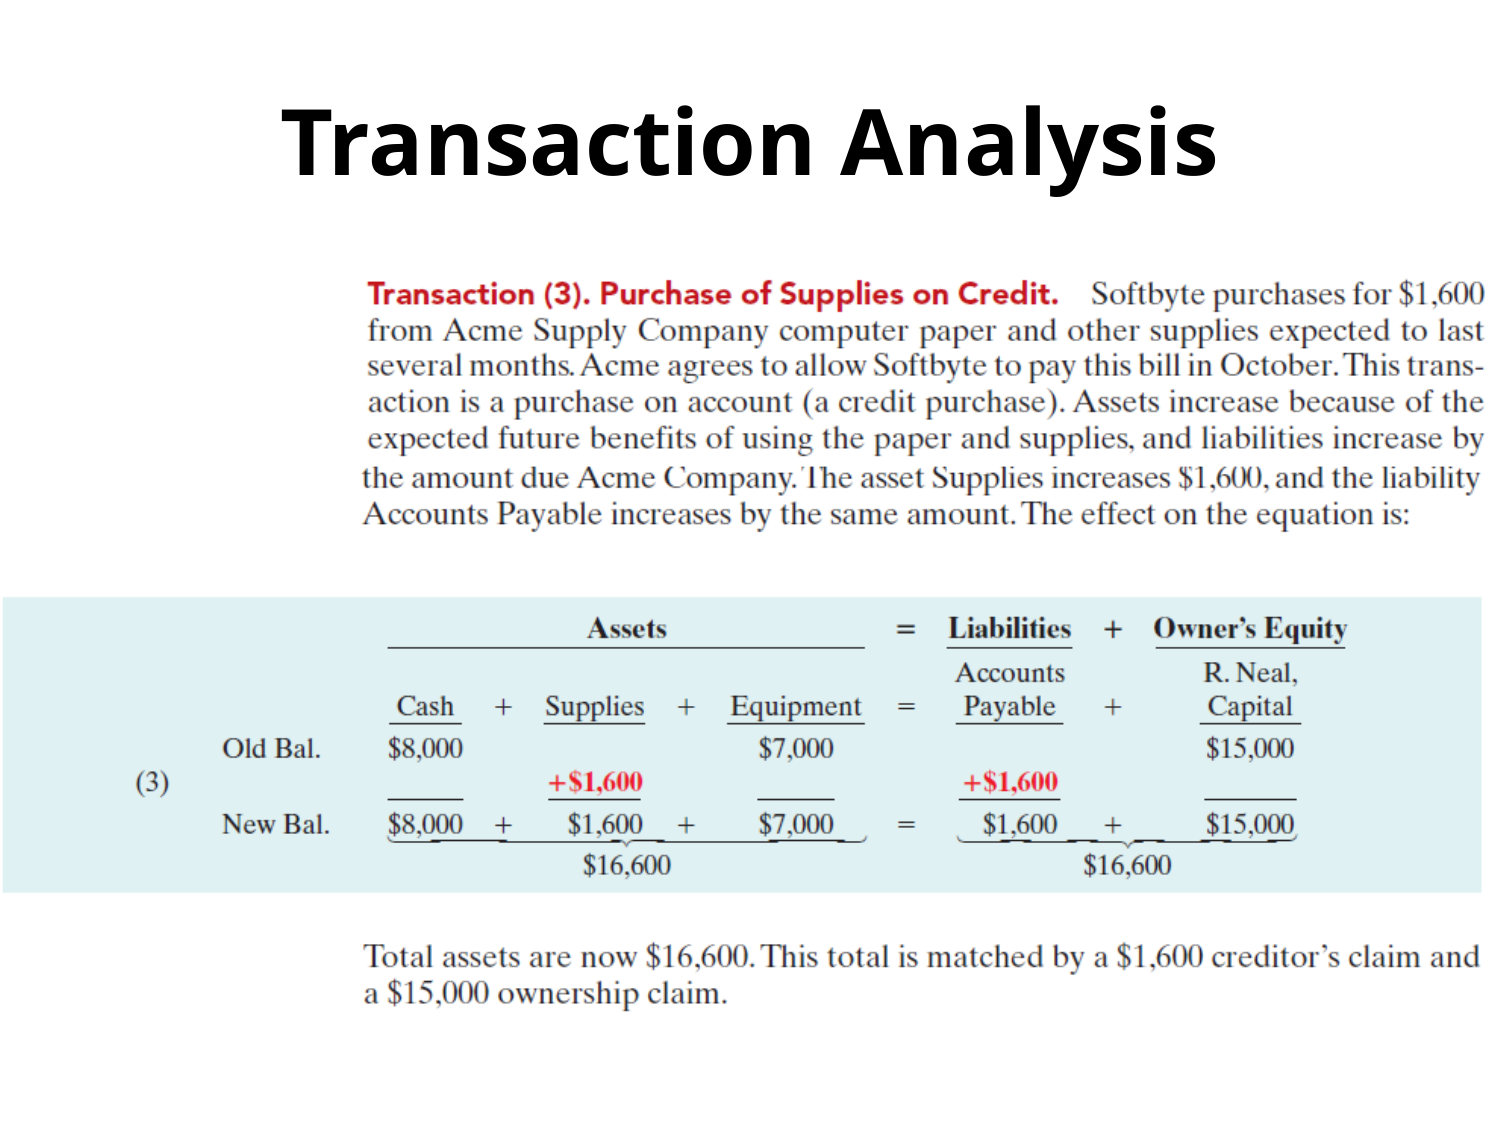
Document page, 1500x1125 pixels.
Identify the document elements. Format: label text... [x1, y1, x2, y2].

title Transaction Analysis [75, 45, 1425, 233]
picture [0, 247, 1500, 1026]
